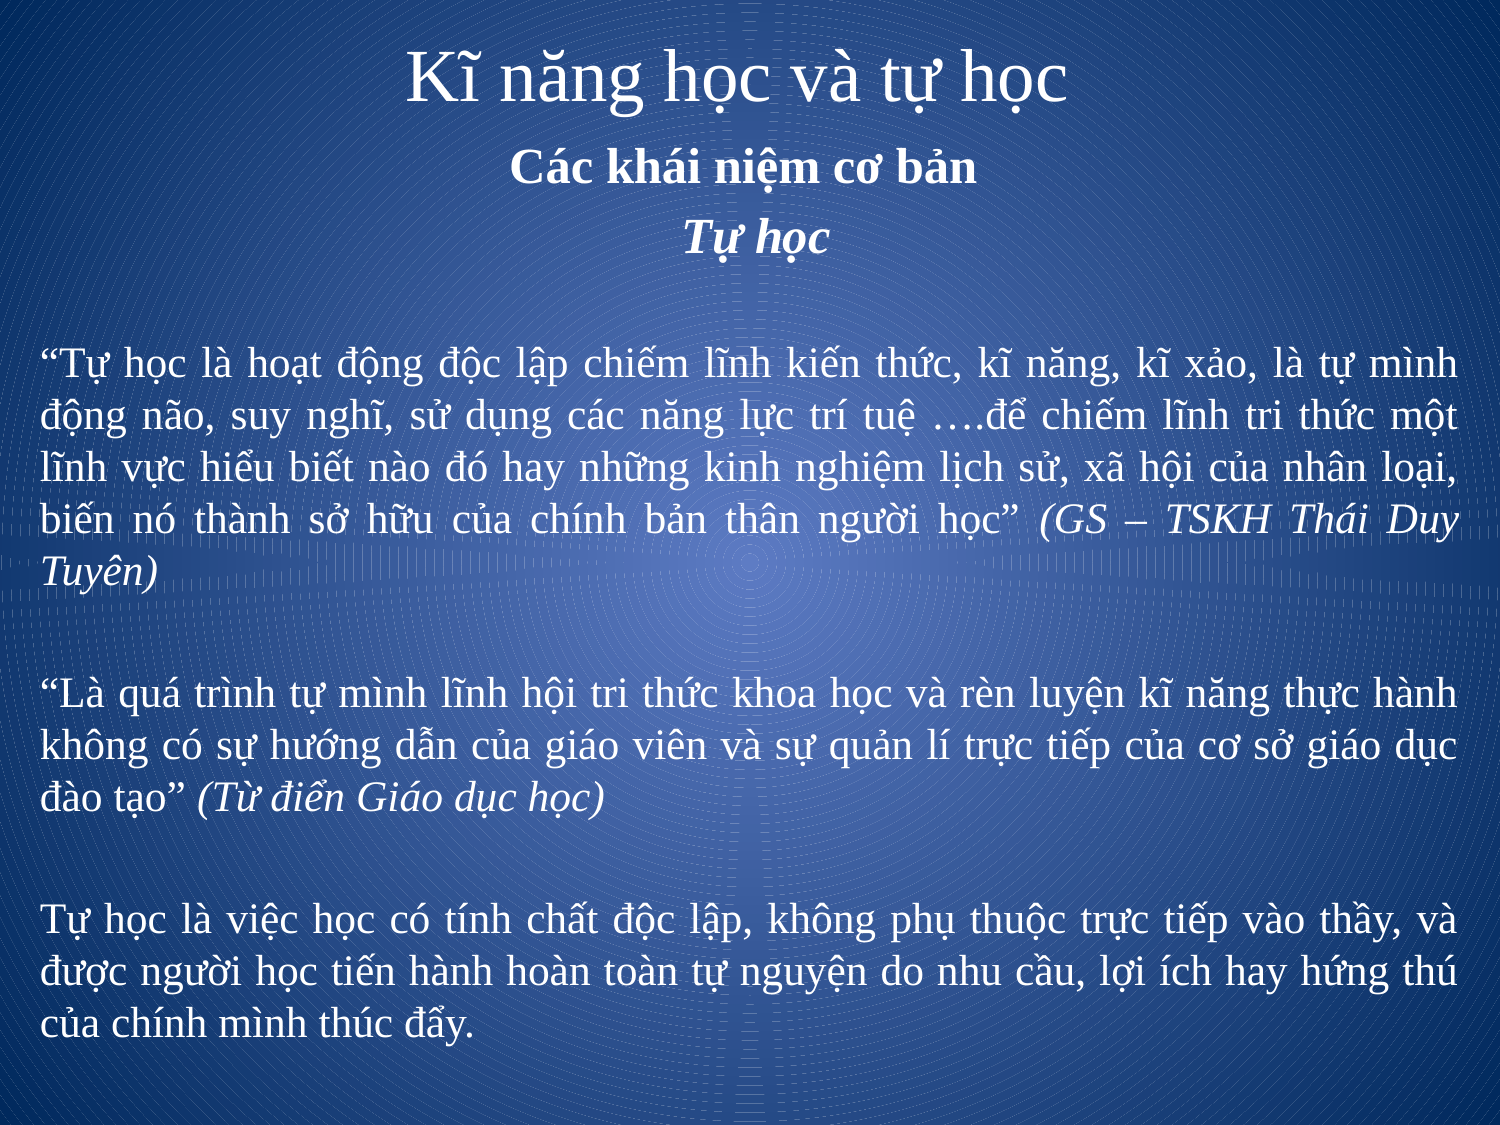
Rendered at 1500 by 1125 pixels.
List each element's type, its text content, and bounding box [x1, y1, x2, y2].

title Kĩ năng học và tự học [62, 12, 1413, 125]
list Các khái niệm cơ bản Tự học “Tự học là hoạt động độc lập chiếm lĩnh kiến thức, kĩ năng, kĩ xảo, là tự mình động não, suy nghĩ, sử dụng các năng lực trí tuệ ….để chiếm lĩnh tri thức một lĩnh vực hiểu biết nào đó hay những kinh nghiệm lịch sử, xã hội của nhân loại, biến nó thành sở hữu của chính bản thân người học” (GS – TSKH Thái Duy Tuyên) “Là quá trình tự mình lĩnh hội tri thức khoa học và rèn luyện kĩ năng thực hành không có sự hướng dẫn của giáo viên và sự quản lí trực tiếp của cơ sở giáo dục đào tạo” (Từ điển Giáo dục học) Tự học là việc học có tính chất độc lập, không phụ thuộc trực tiếp vào thầy, và được người học tiến hành hoàn toàn tự nguyện do nhu cầu, lợi ích hay hứng thú của chính mình thúc đẩy. [24, 125, 1475, 1063]
